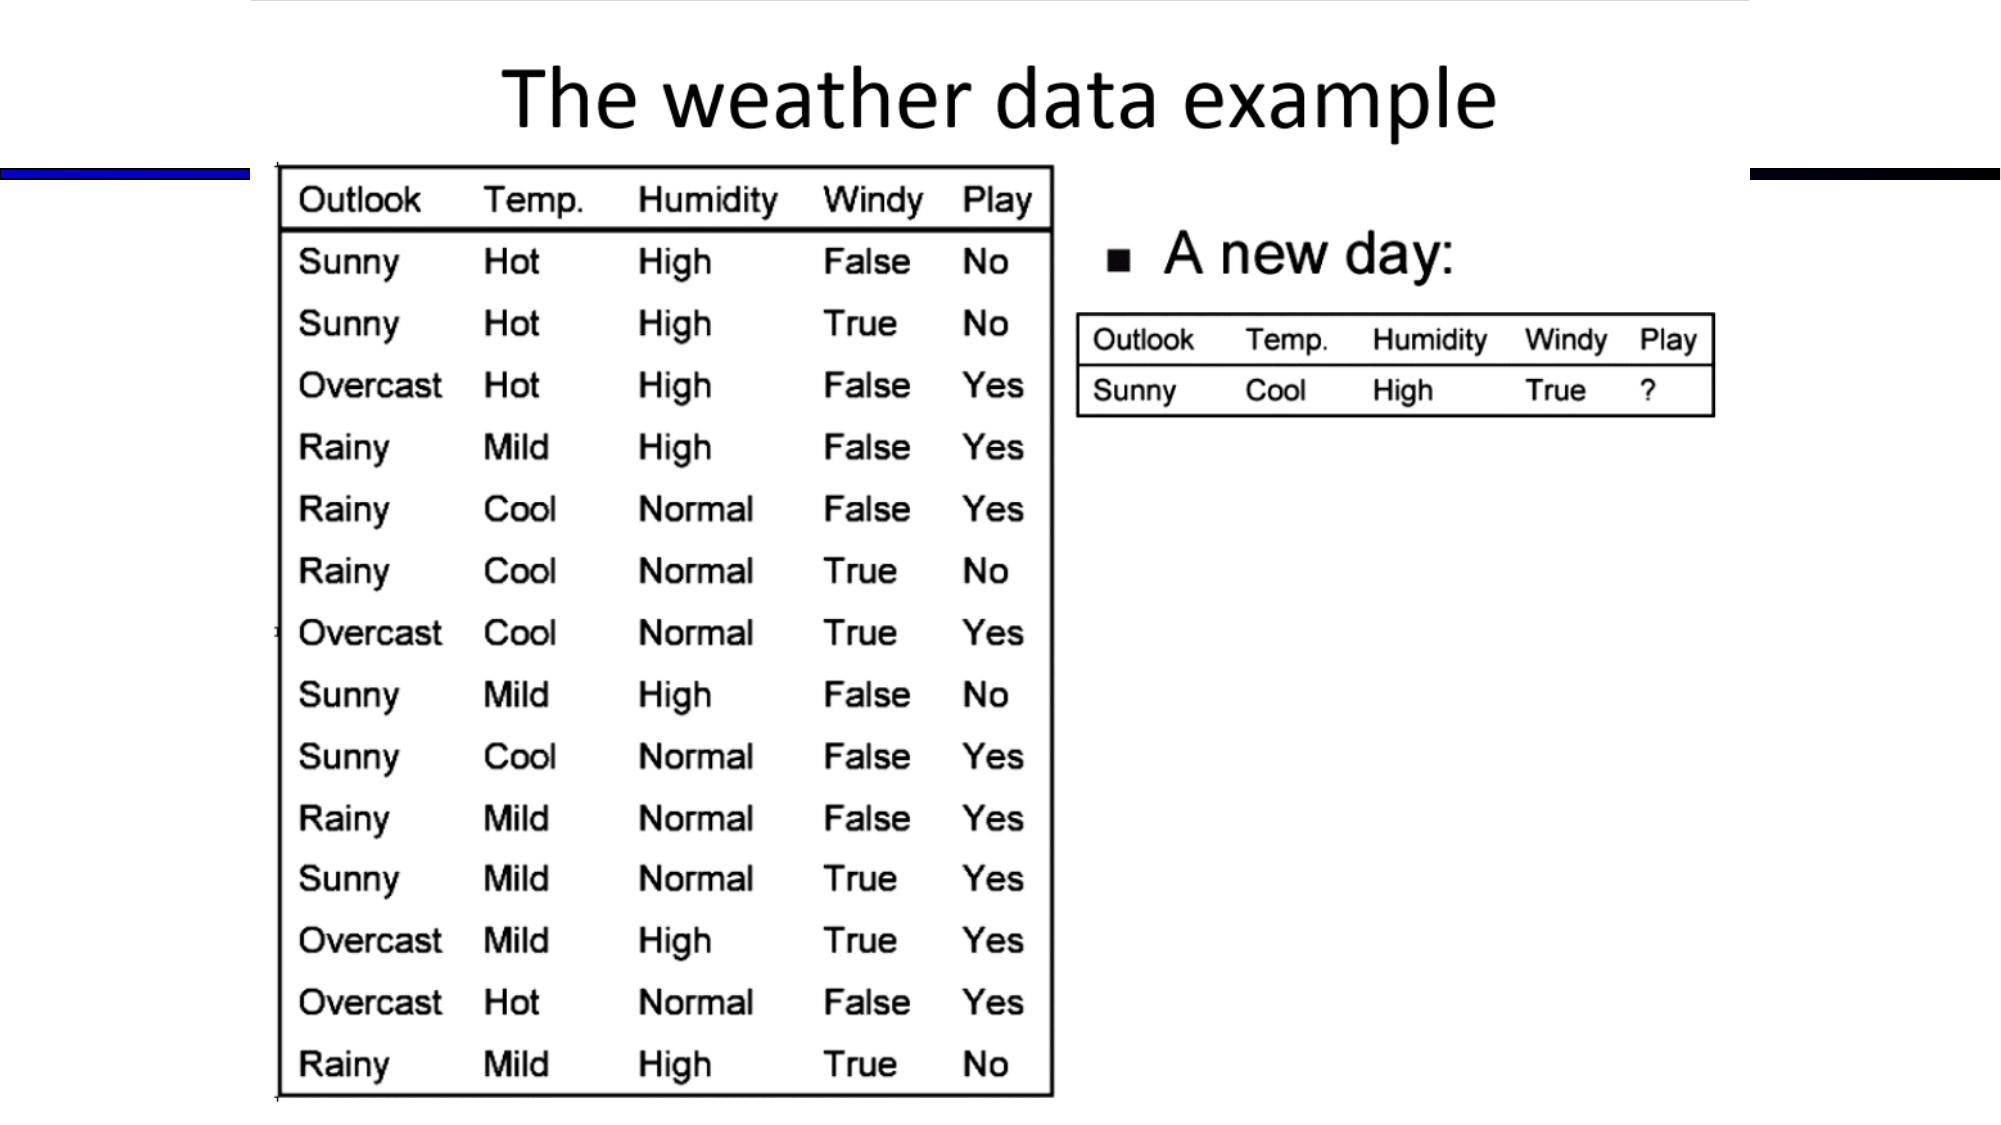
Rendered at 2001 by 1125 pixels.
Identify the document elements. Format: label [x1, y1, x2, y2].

picture [250, 0, 1750, 1125]
